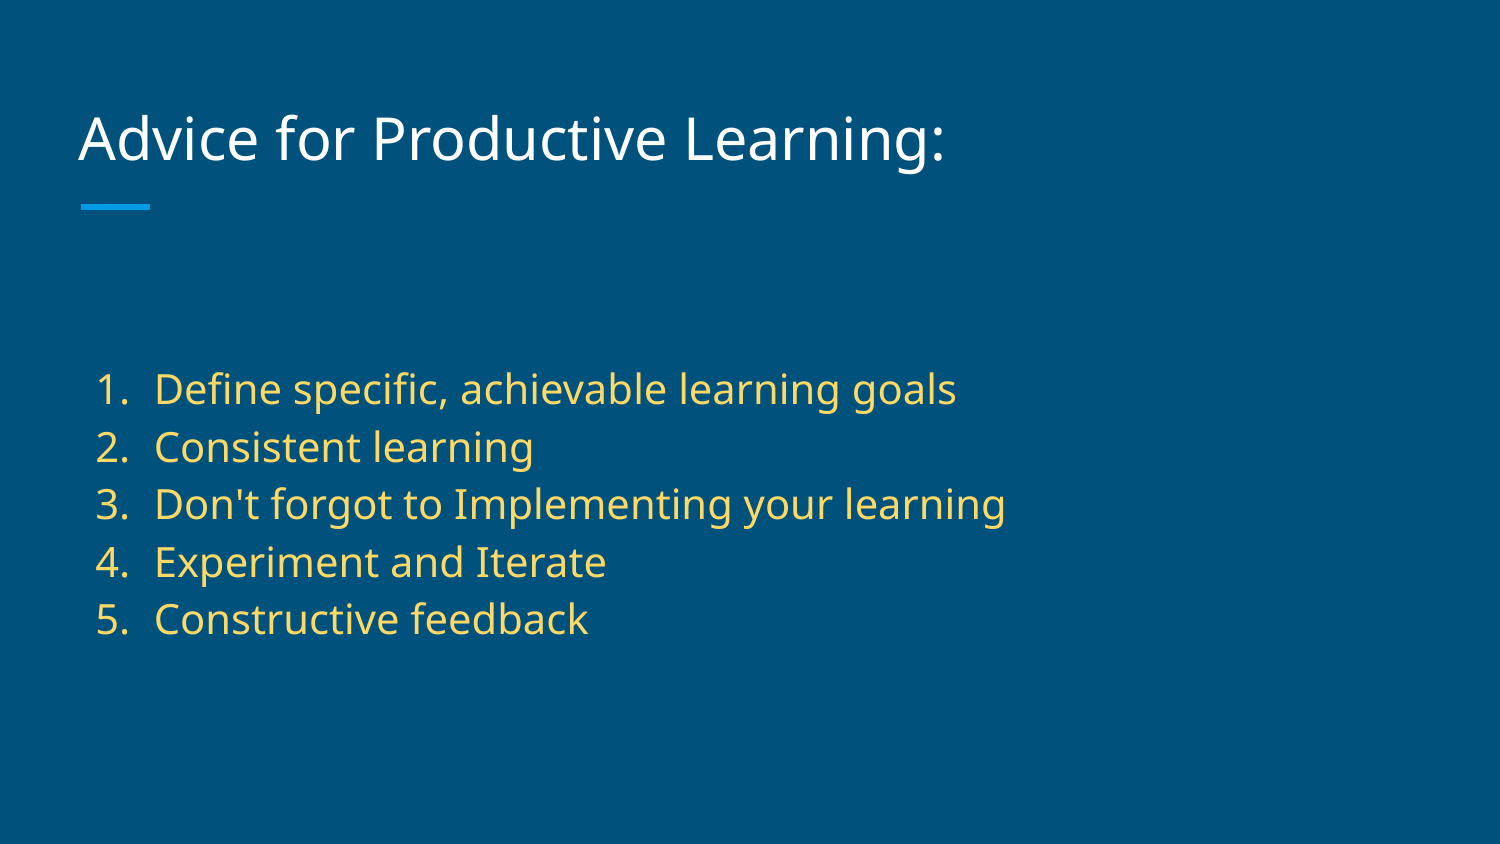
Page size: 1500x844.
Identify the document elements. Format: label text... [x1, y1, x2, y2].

list Define specific, achievable learning goals Consistent learning Don't forgot to Implementing your learning Experiment and Iterate Constructive feedback [63, 244, 1437, 750]
title Advice for Productive Learning: [63, 75, 1437, 188]
